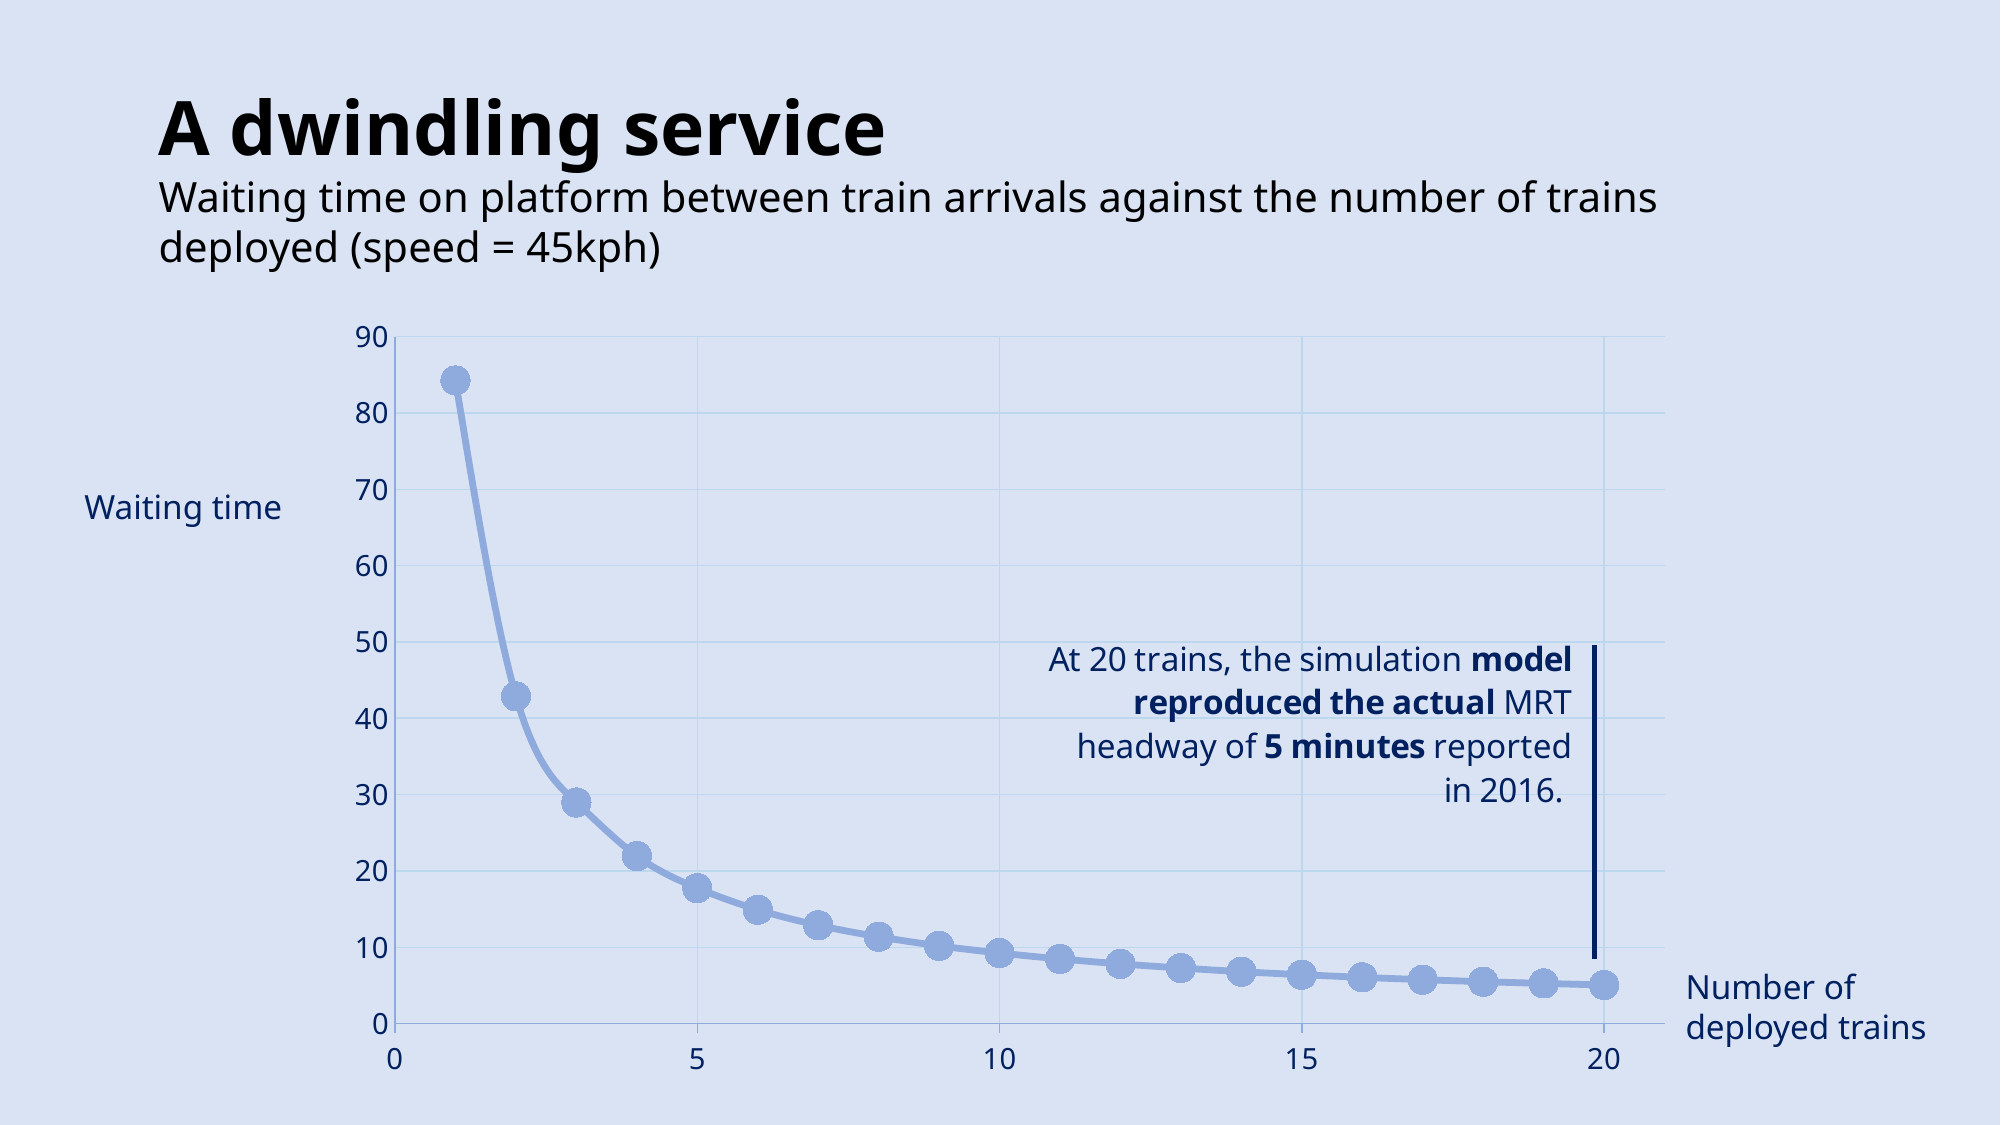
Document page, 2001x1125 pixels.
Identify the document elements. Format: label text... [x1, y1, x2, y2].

chart [327, 300, 1692, 1095]
text_box Waiting time on platform between train arrivals against the number of trains deployed (speed = 45kph) [143, 163, 1692, 279]
text_box Waiting time [69, 479, 327, 534]
text_box A dwindling service [143, 72, 1548, 163]
text_box Number of deployed trains [1692, 958, 1950, 1054]
